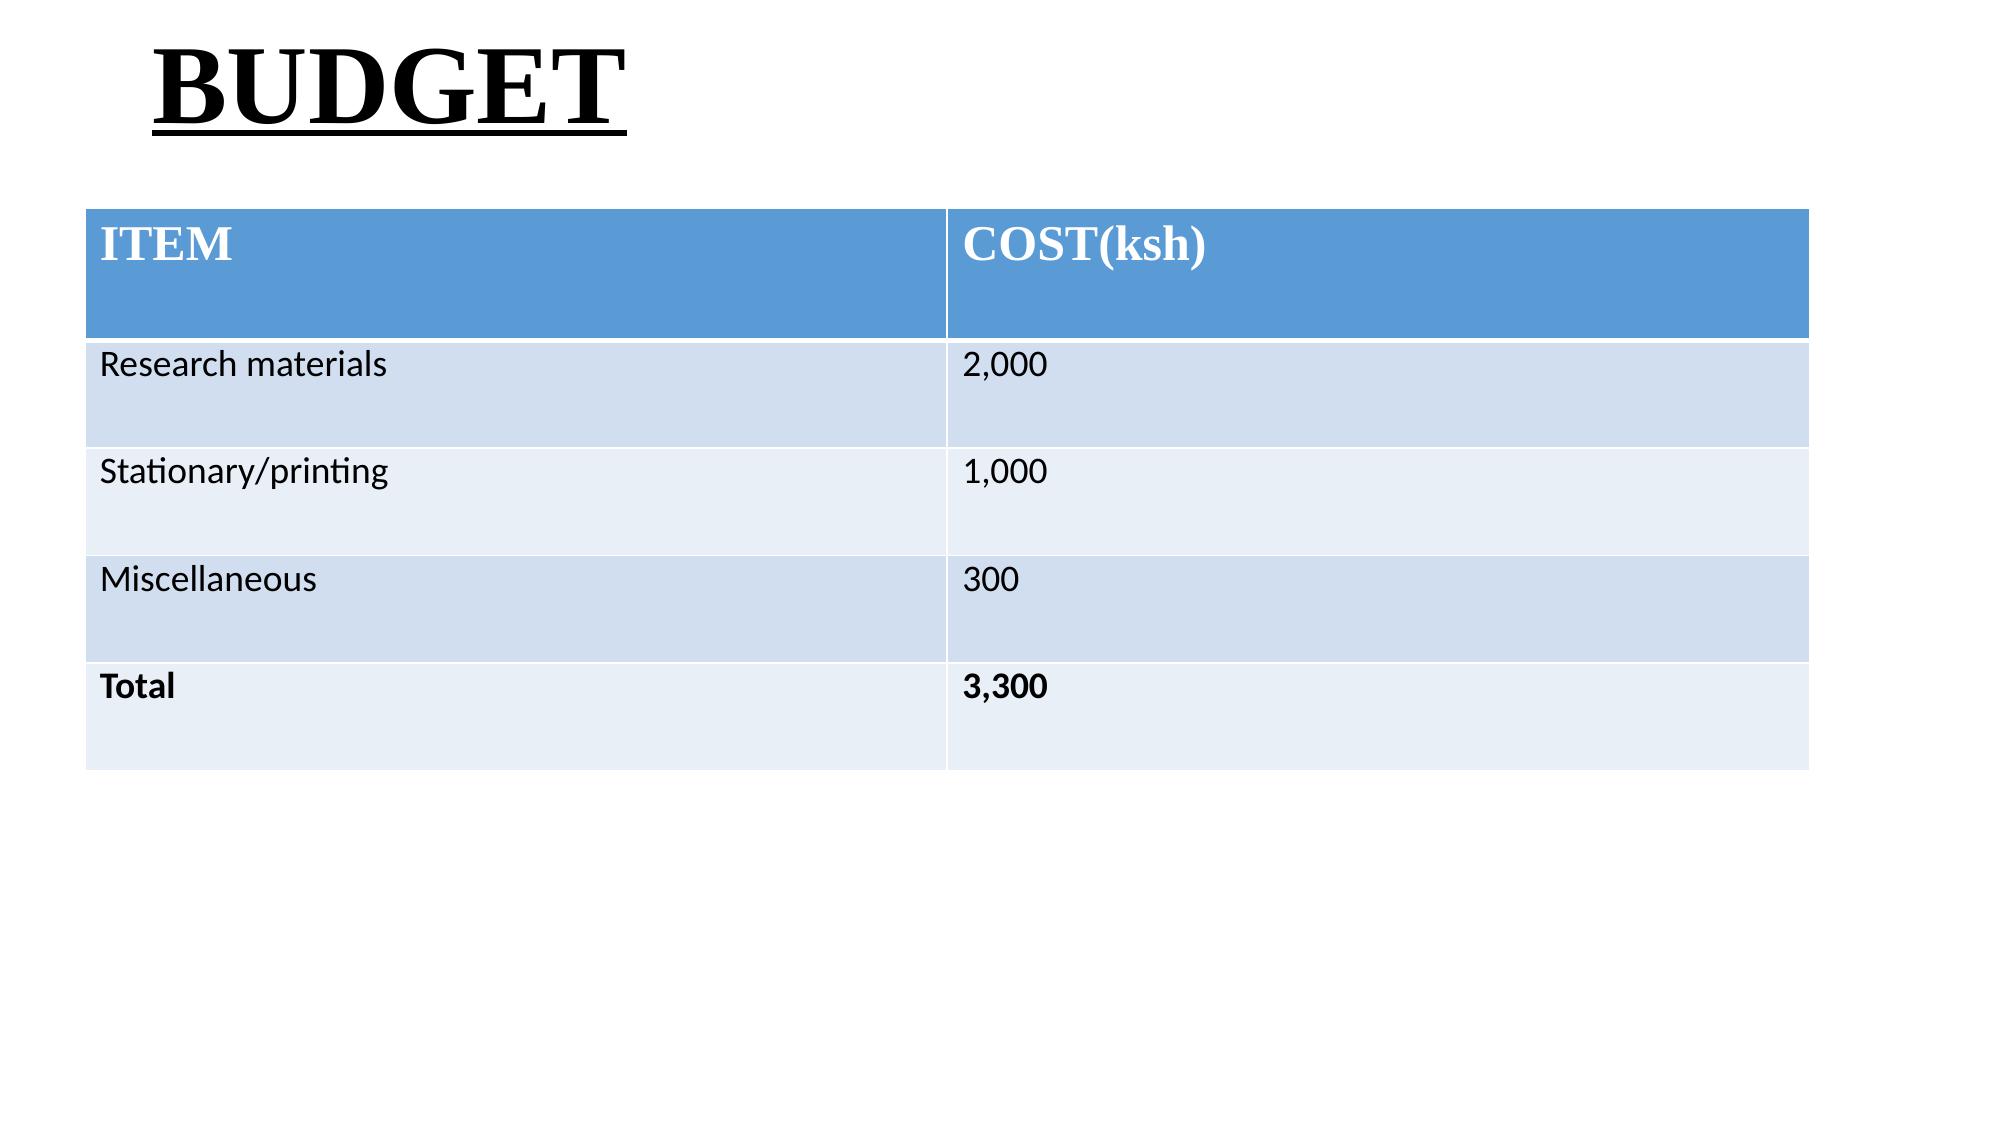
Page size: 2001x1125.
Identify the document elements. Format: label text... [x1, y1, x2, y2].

table_cell 2,000 [948, 343, 1809, 447]
table_cell 3,300 [948, 664, 1809, 770]
table_cell Research materials [86, 343, 946, 447]
table_cell 1,000 [948, 449, 1809, 555]
table_header ITEM [86, 209, 946, 338]
table_header COST(ksh) [948, 209, 1809, 338]
table_cell 300 [948, 556, 1809, 662]
table_cell Total [86, 664, 946, 770]
text_box BUDGET [137, 16, 1863, 159]
table_cell Miscellaneous [86, 556, 946, 662]
table_cell Stationary/printing [86, 449, 946, 555]
